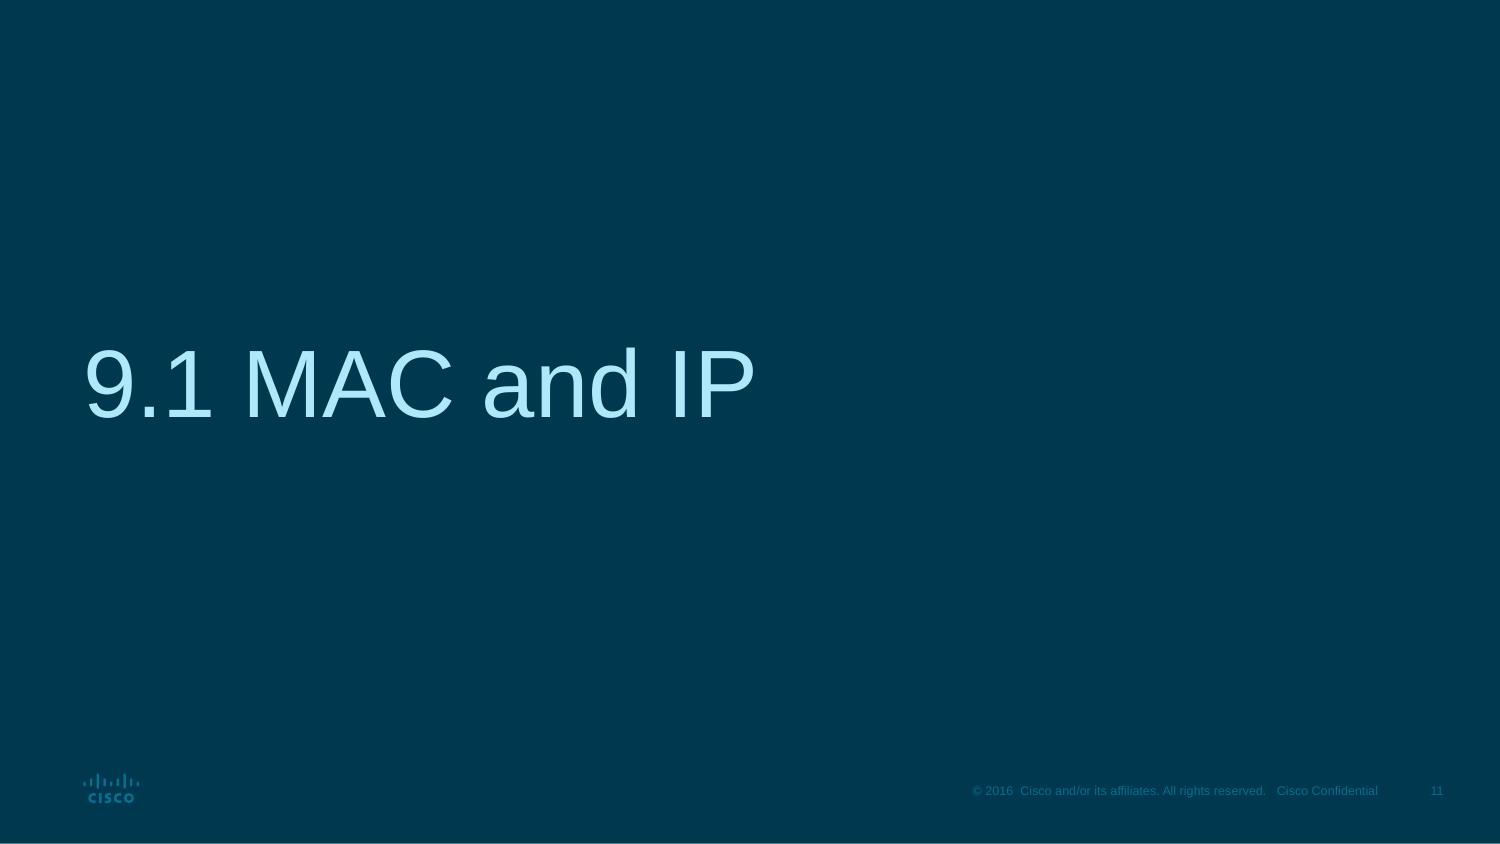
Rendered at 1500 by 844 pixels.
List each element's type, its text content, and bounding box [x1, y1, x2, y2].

title 9.1 MAC and IP [68, 293, 1315, 446]
